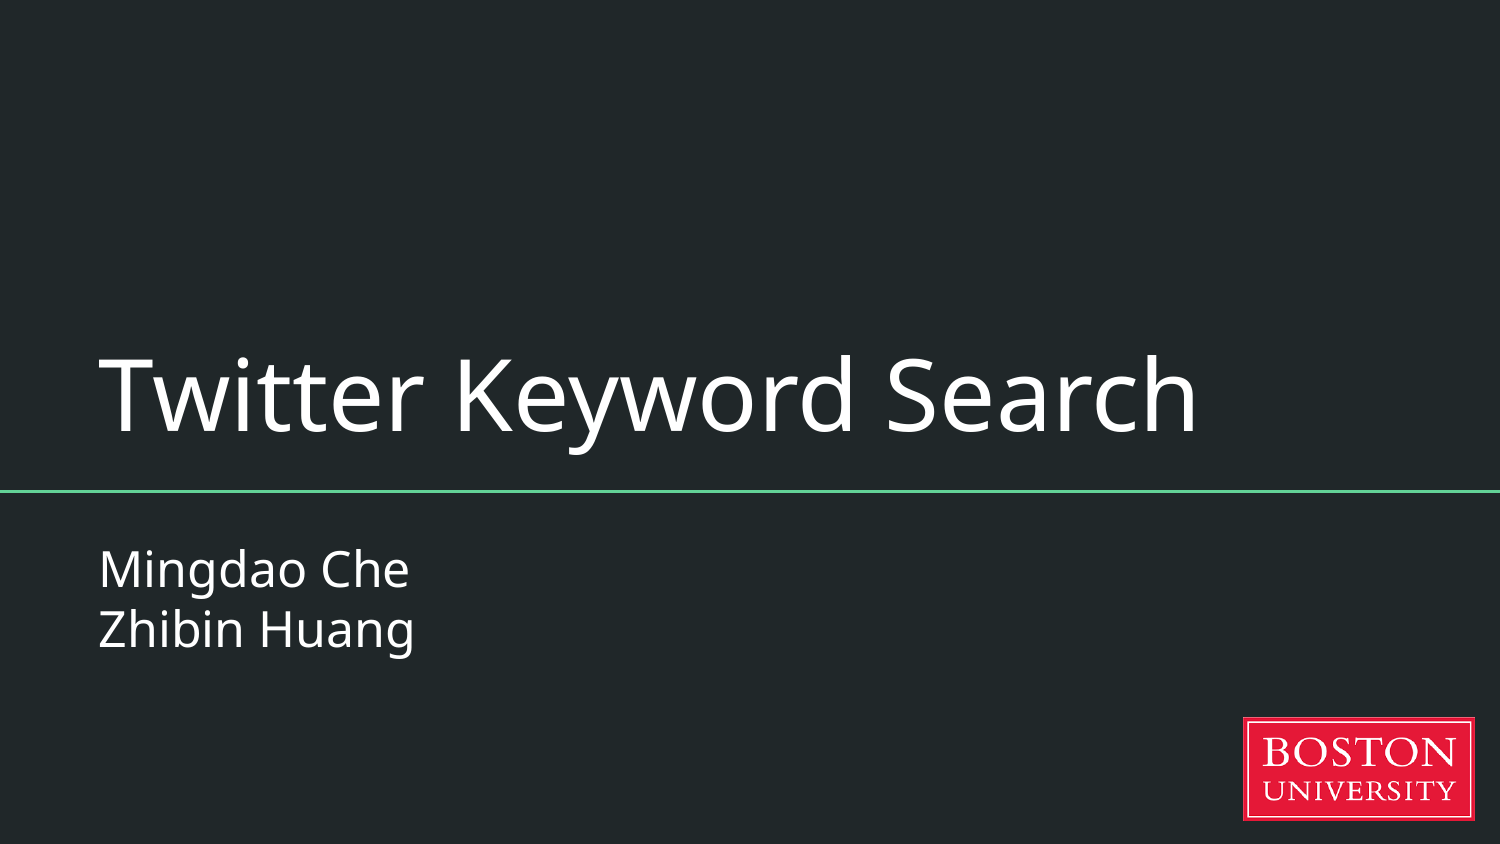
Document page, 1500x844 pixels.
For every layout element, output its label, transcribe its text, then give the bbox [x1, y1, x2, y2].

title Twitter Keyword Search [83, 206, 1417, 467]
picture [1243, 717, 1475, 821]
subtitle Mingdao Che Zhibin Huang [83, 522, 1417, 626]
